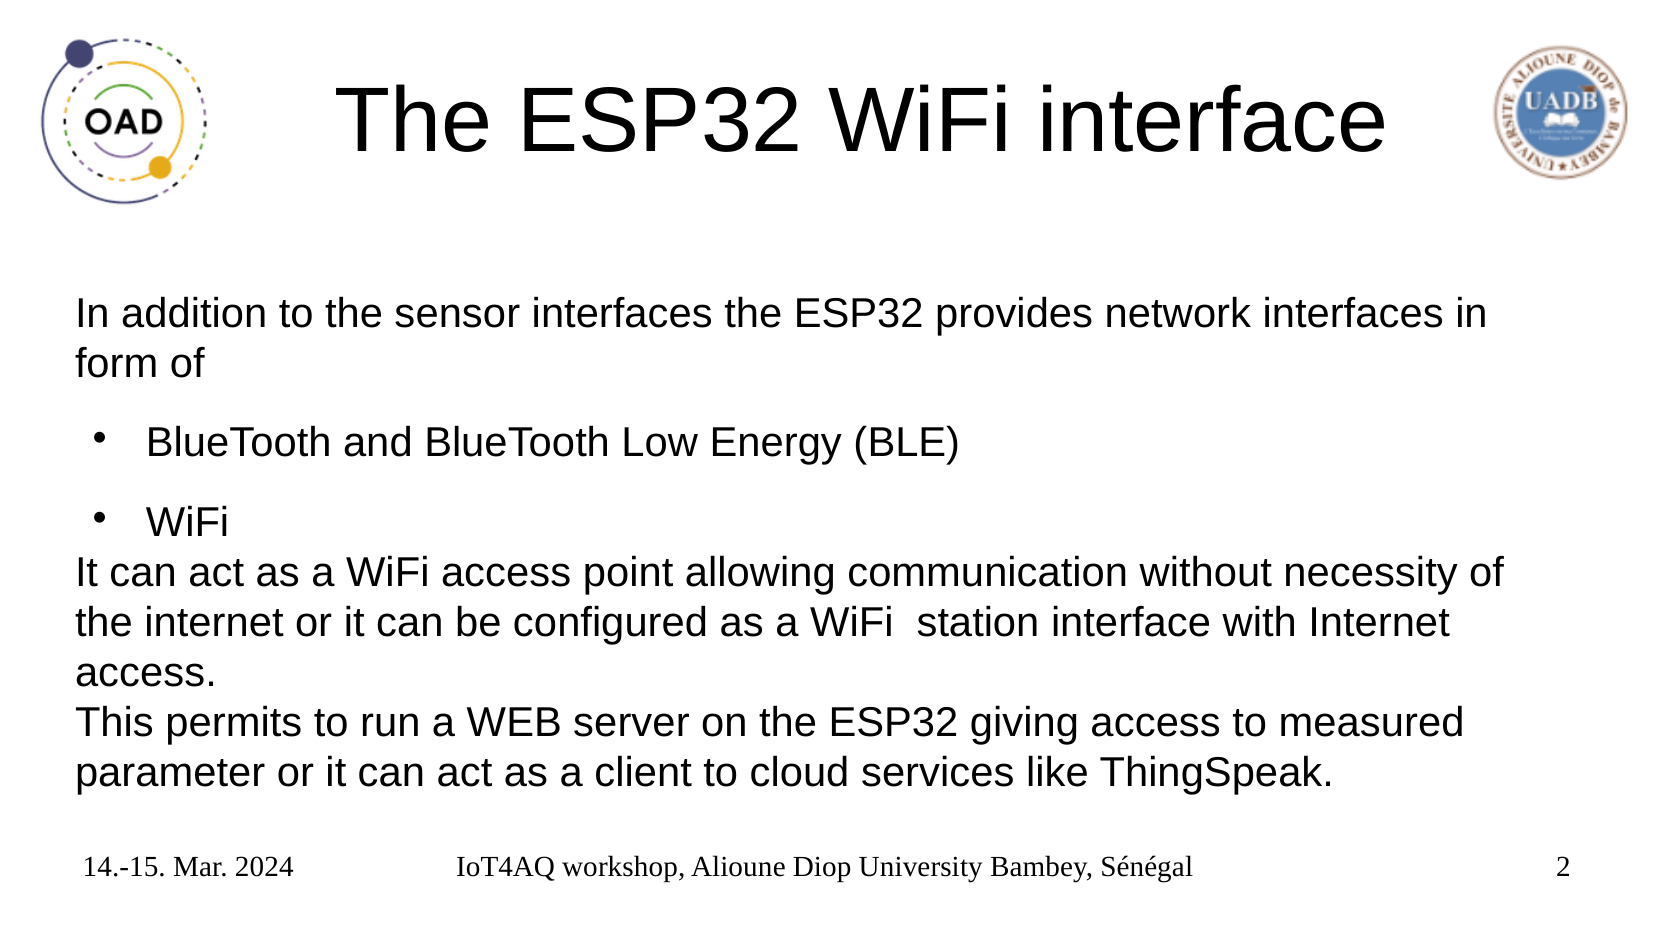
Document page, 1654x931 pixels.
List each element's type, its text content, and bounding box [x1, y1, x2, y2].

picture [1482, 37, 1641, 188]
slide_number 2 [1312, 847, 1571, 912]
title The ESP32 WiFi interface [278, 37, 1446, 193]
picture [0, 24, 242, 225]
list In addition to the sensor interfaces the ESP32 provides network interfaces in form of BlueTooth and BlueTooth Low Energy (BLE) WiFi It can act as a WiFi access point allowing communication without necessity of the internet or it can be configured as a WiFi station interface with Internet access. This permits to run a WEB server on the ESP32 giving access to measured parameter or it can act as a client to cloud services like ThingSpeak. [75, 285, 1564, 825]
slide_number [82, 847, 338, 912]
footer IoT4AQ workshop, Alioune Diop University Bambey, Sénégal [338, 847, 1312, 912]
